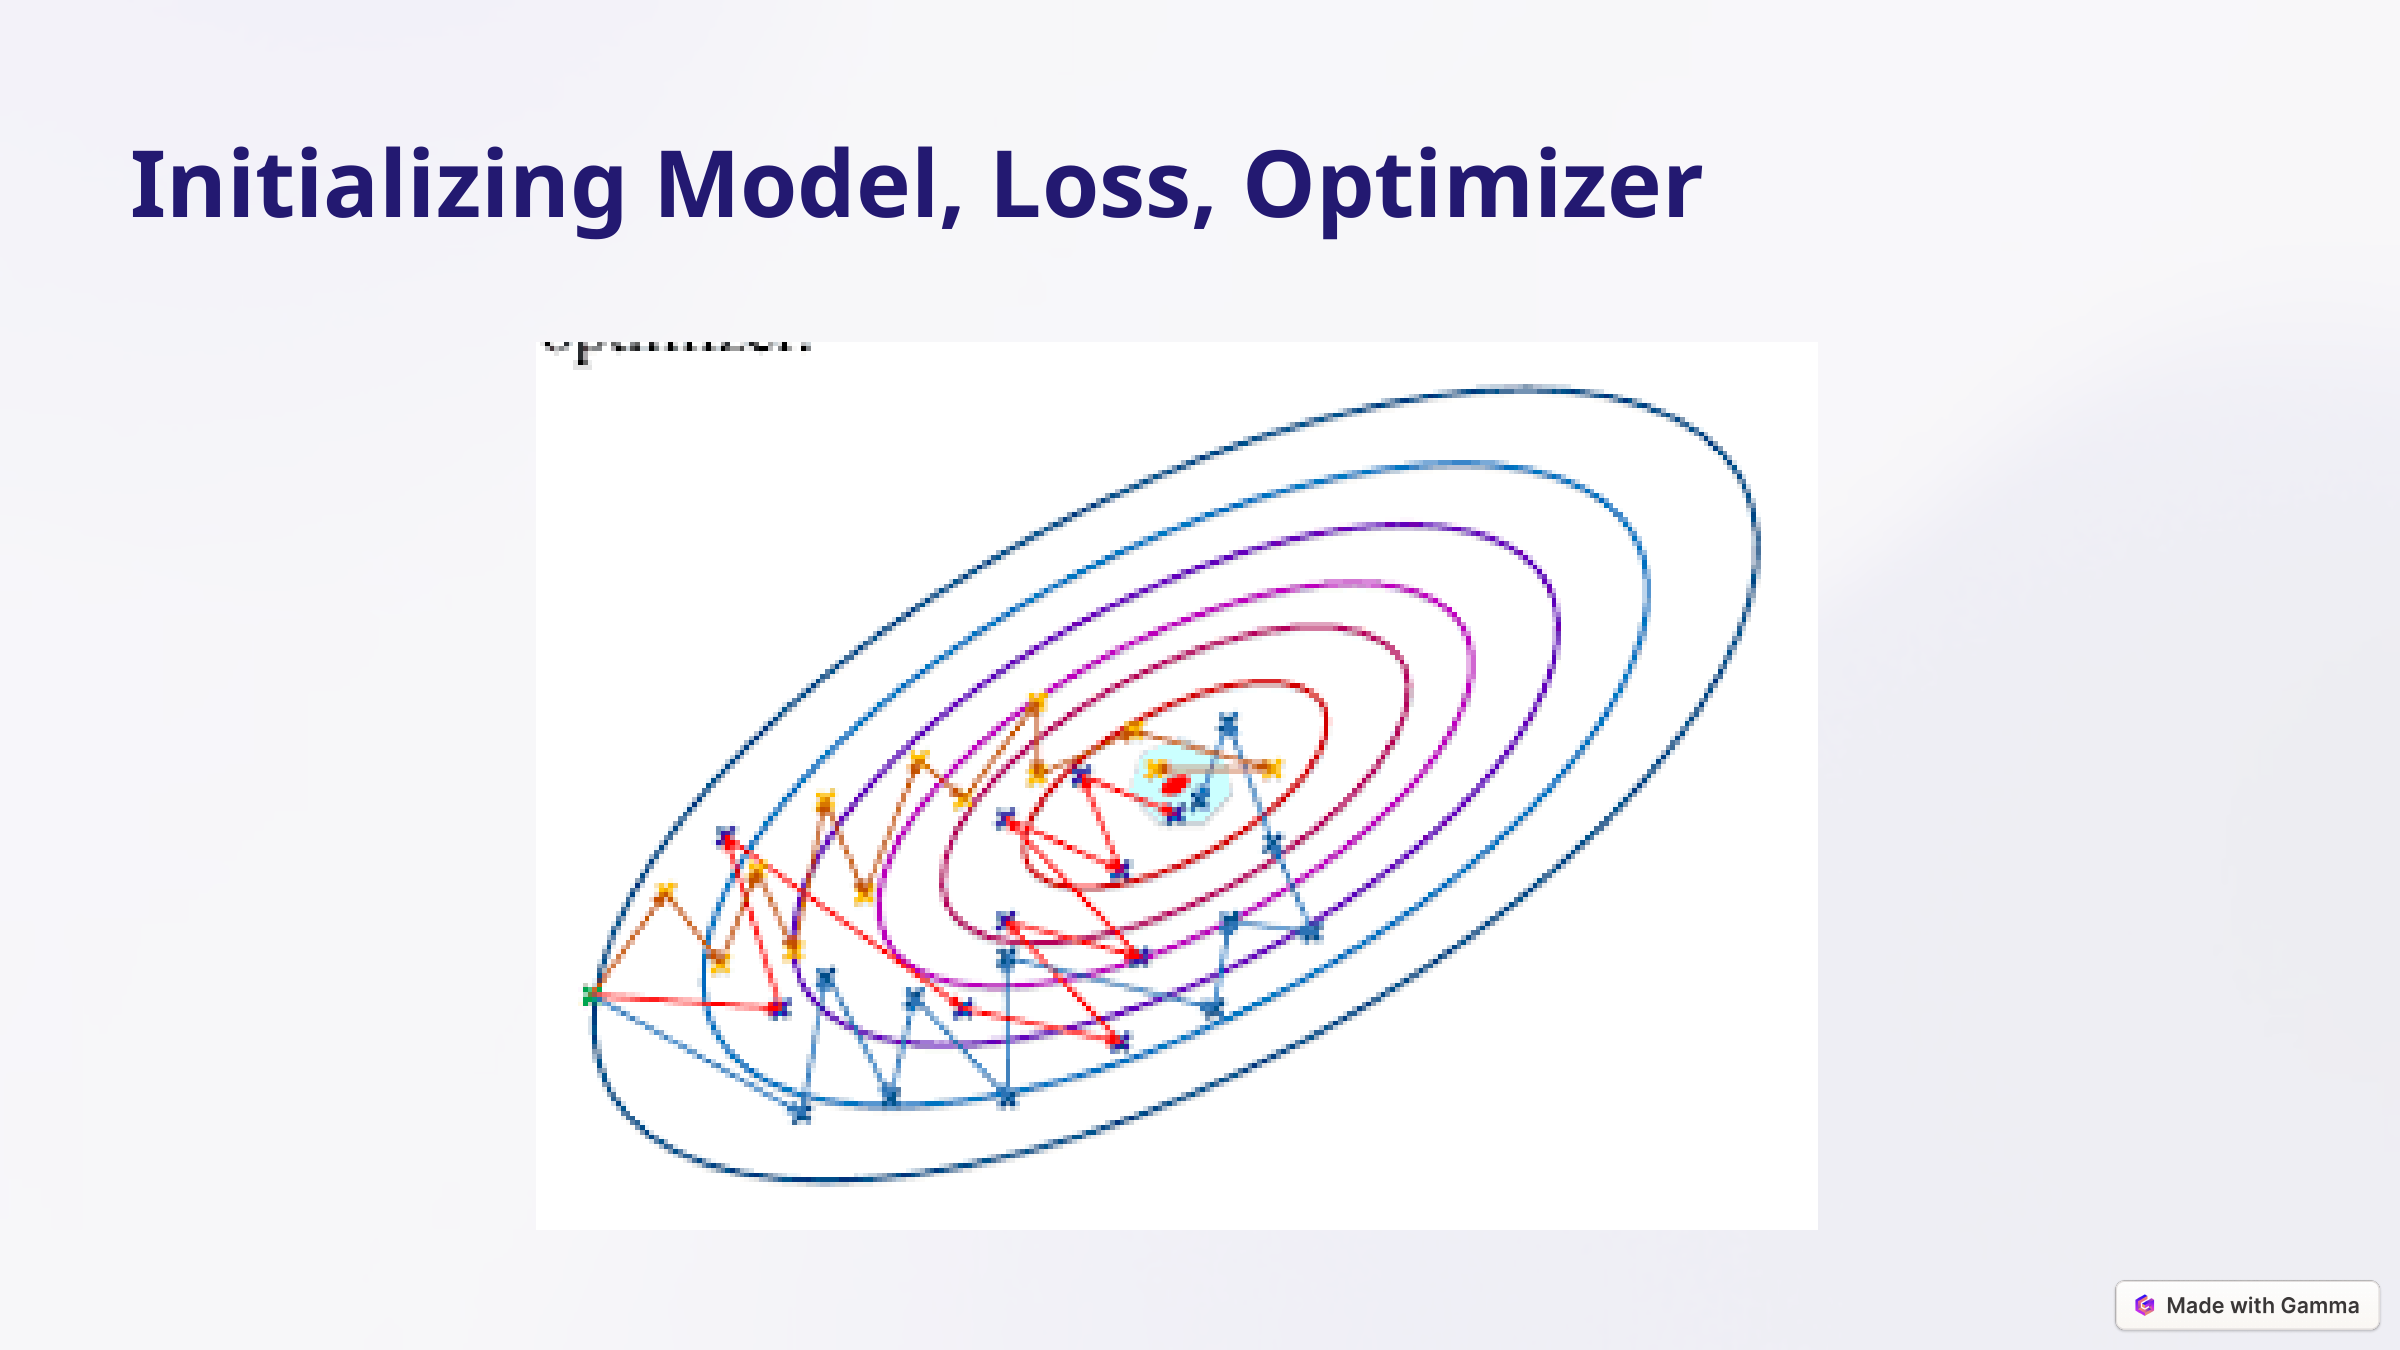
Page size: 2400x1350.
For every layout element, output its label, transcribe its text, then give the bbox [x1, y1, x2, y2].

text_box Initializing Model, Loss, Optimizer [130, 120, 1598, 237]
picture [536, 342, 1818, 1230]
picture [2106, 1271, 2389, 1339]
